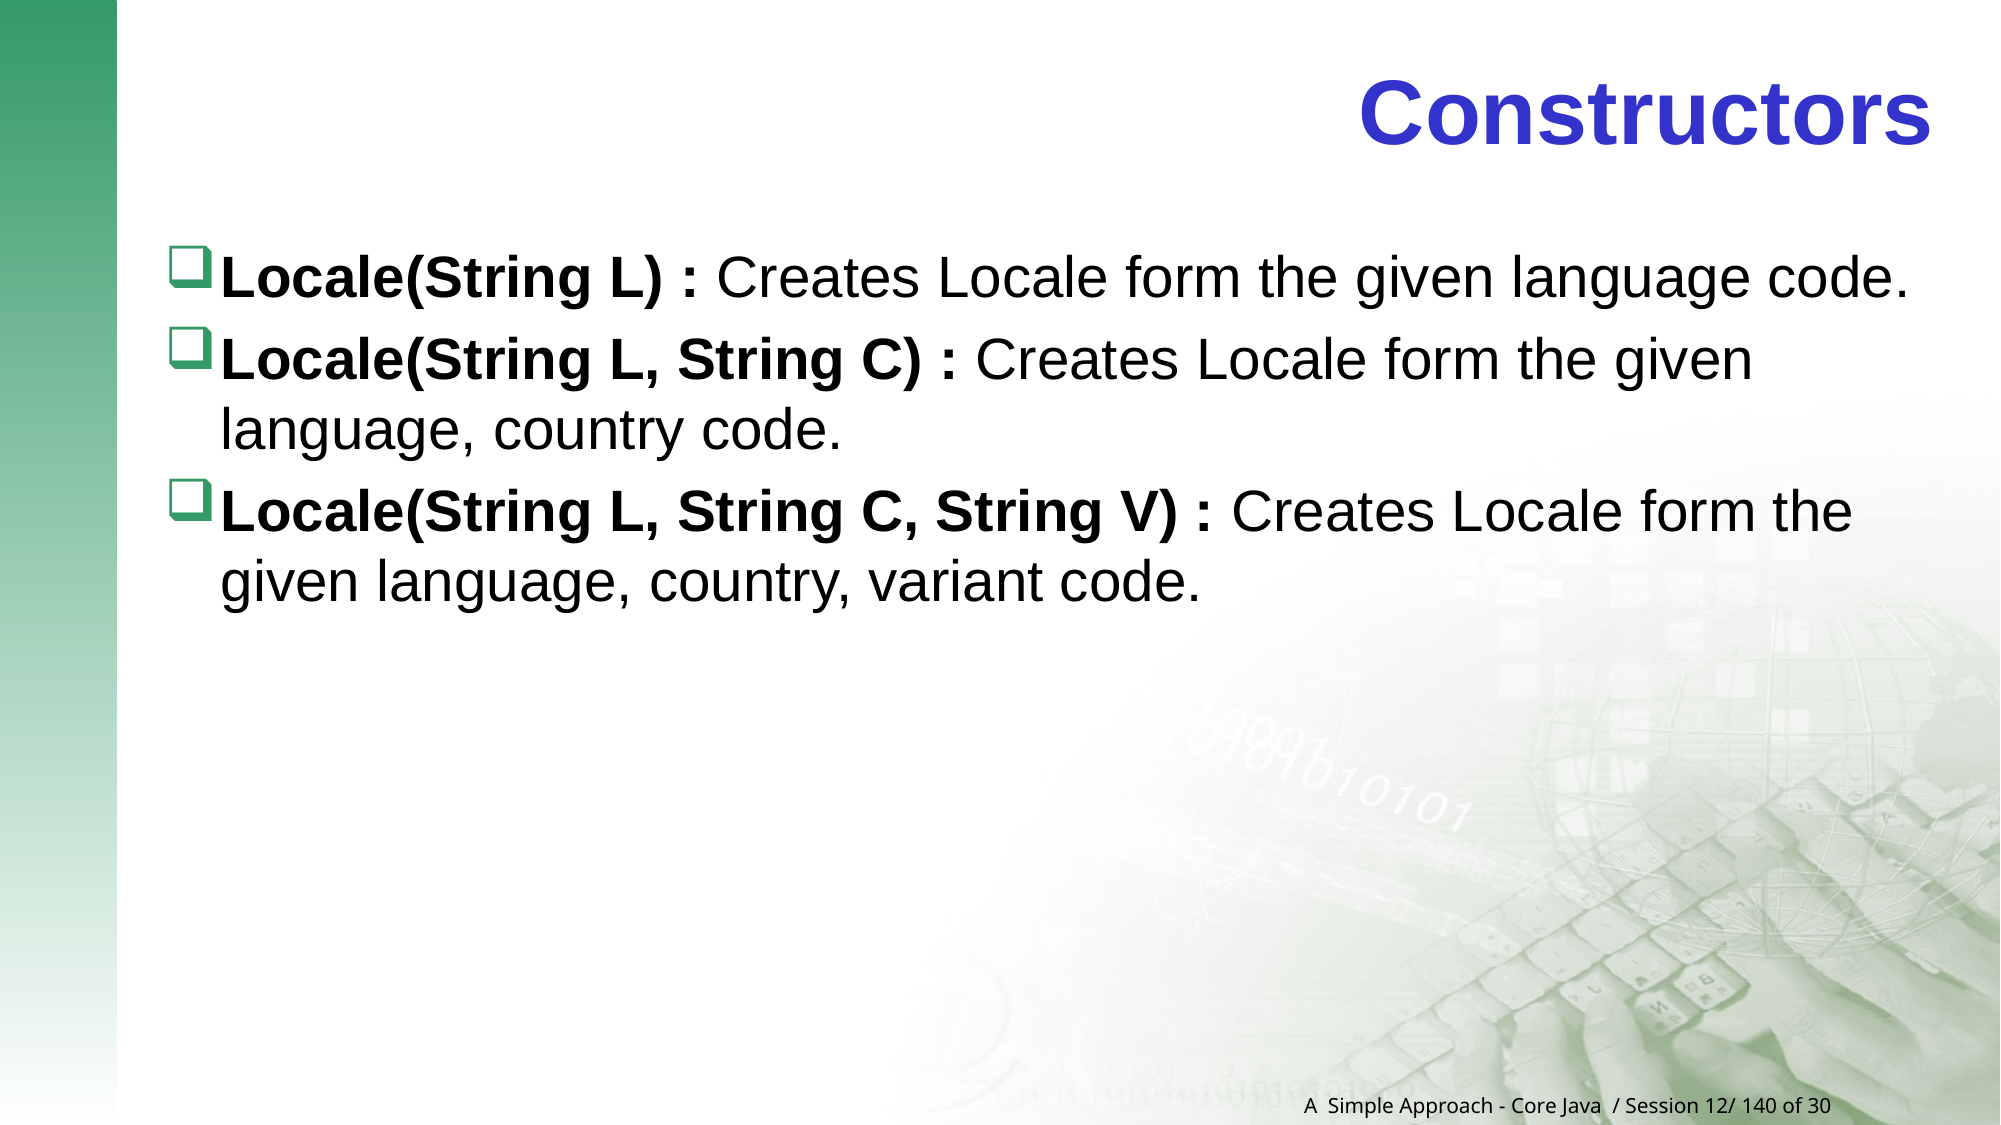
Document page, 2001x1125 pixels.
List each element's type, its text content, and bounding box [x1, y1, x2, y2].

title Constructors [149, 42, 1950, 173]
picture [733, 365, 2000, 1125]
list Locale(String L) : Creates Locale form the given language code. Locale(String L, String C) : Creates Locale form the given language, country code. Locale(String L, String C, String V) : Creates Locale form the given language, country, variant code. [149, 231, 1950, 975]
